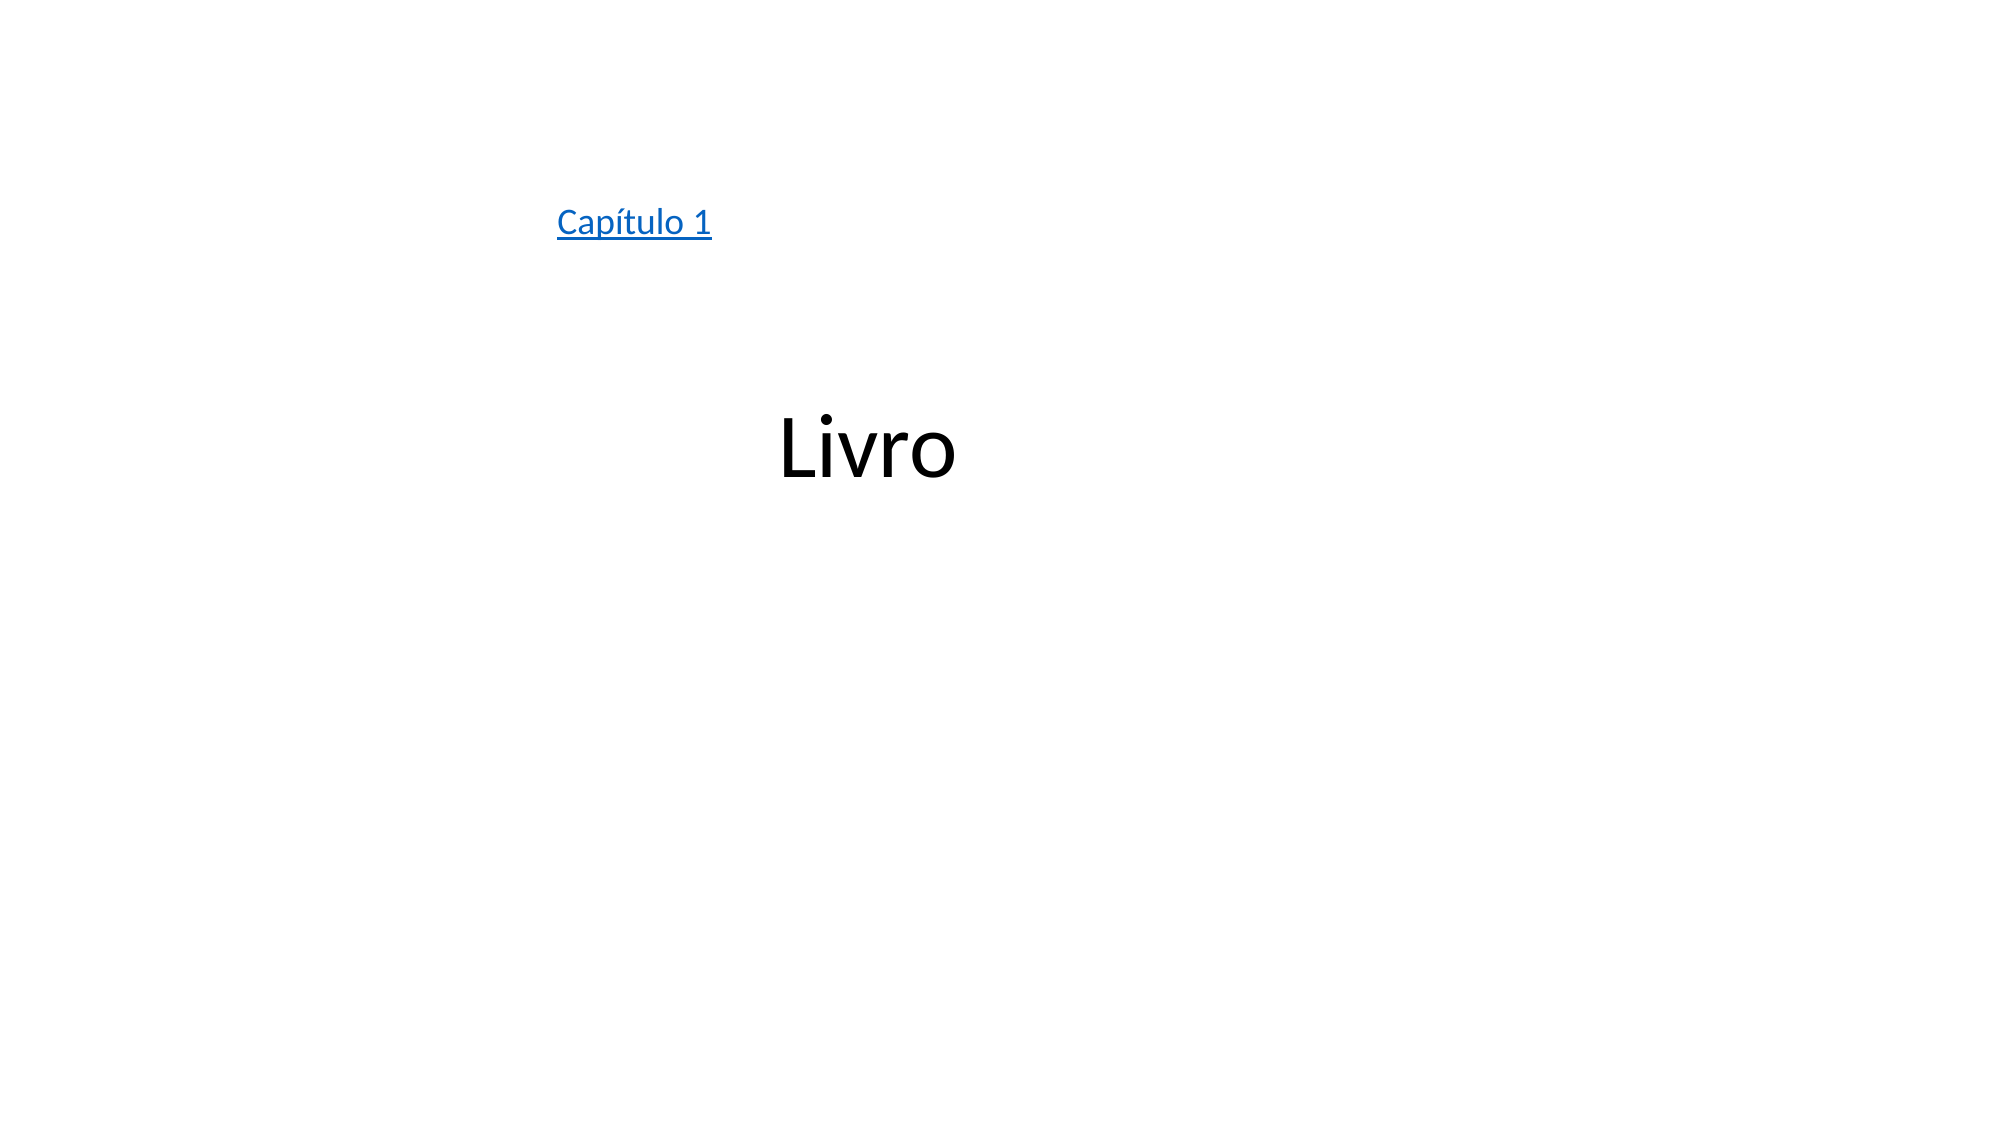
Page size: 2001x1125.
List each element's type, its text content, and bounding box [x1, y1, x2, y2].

text_box Livro [763, 378, 1122, 503]
text_box Capítulo 1 [542, 189, 727, 250]
